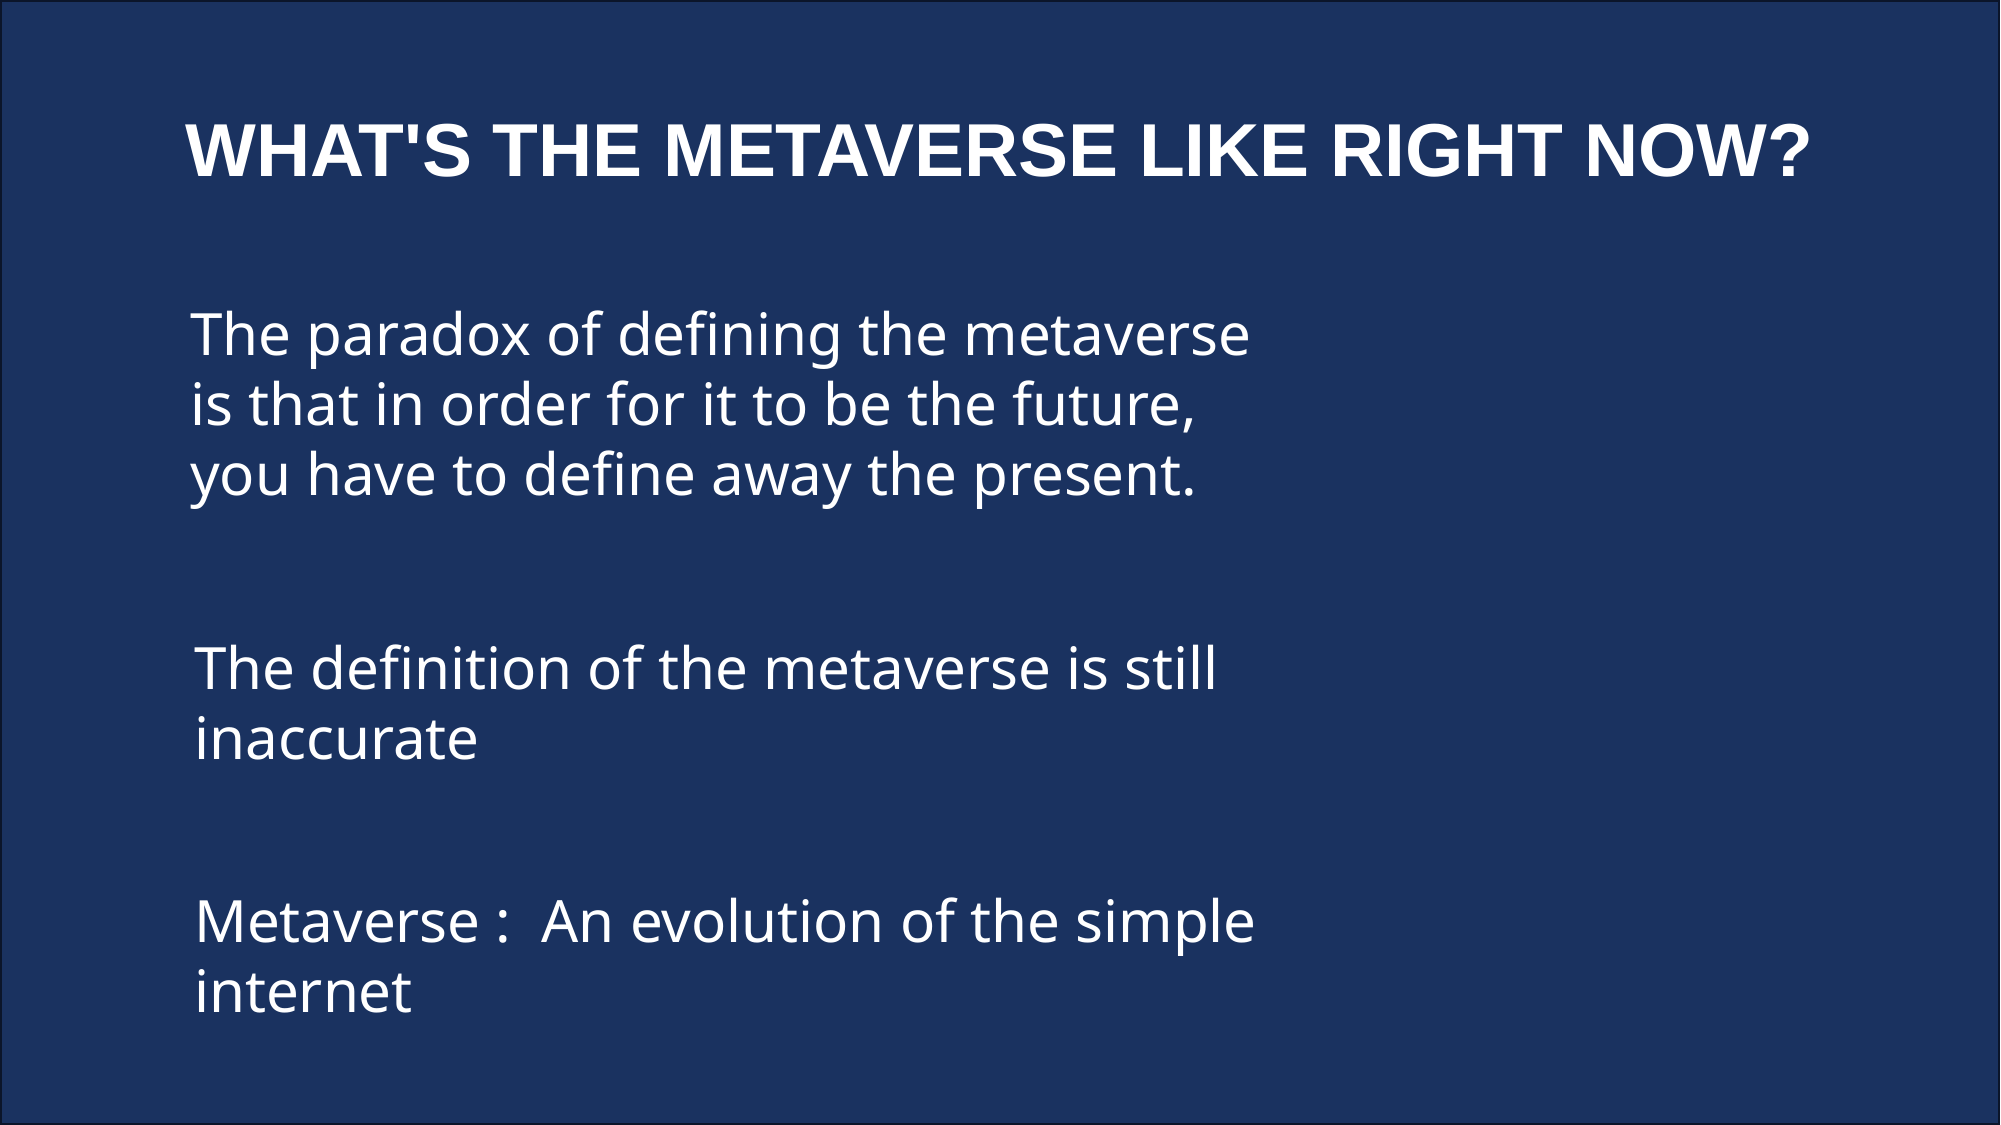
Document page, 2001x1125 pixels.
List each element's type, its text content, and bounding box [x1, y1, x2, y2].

text_box Metaverse : An evolution of the simple internet [179, 876, 1319, 1032]
text_box [0, 0, 2000, 1125]
text_box The paradox of defining the metaverse is that in order for it to be the future, you have to define away the present. [175, 289, 1315, 515]
text_box The definition of the metaverse is still inaccurate [179, 623, 1319, 779]
title What's the Metaverse Like Right Now? [95, 80, 1905, 199]
